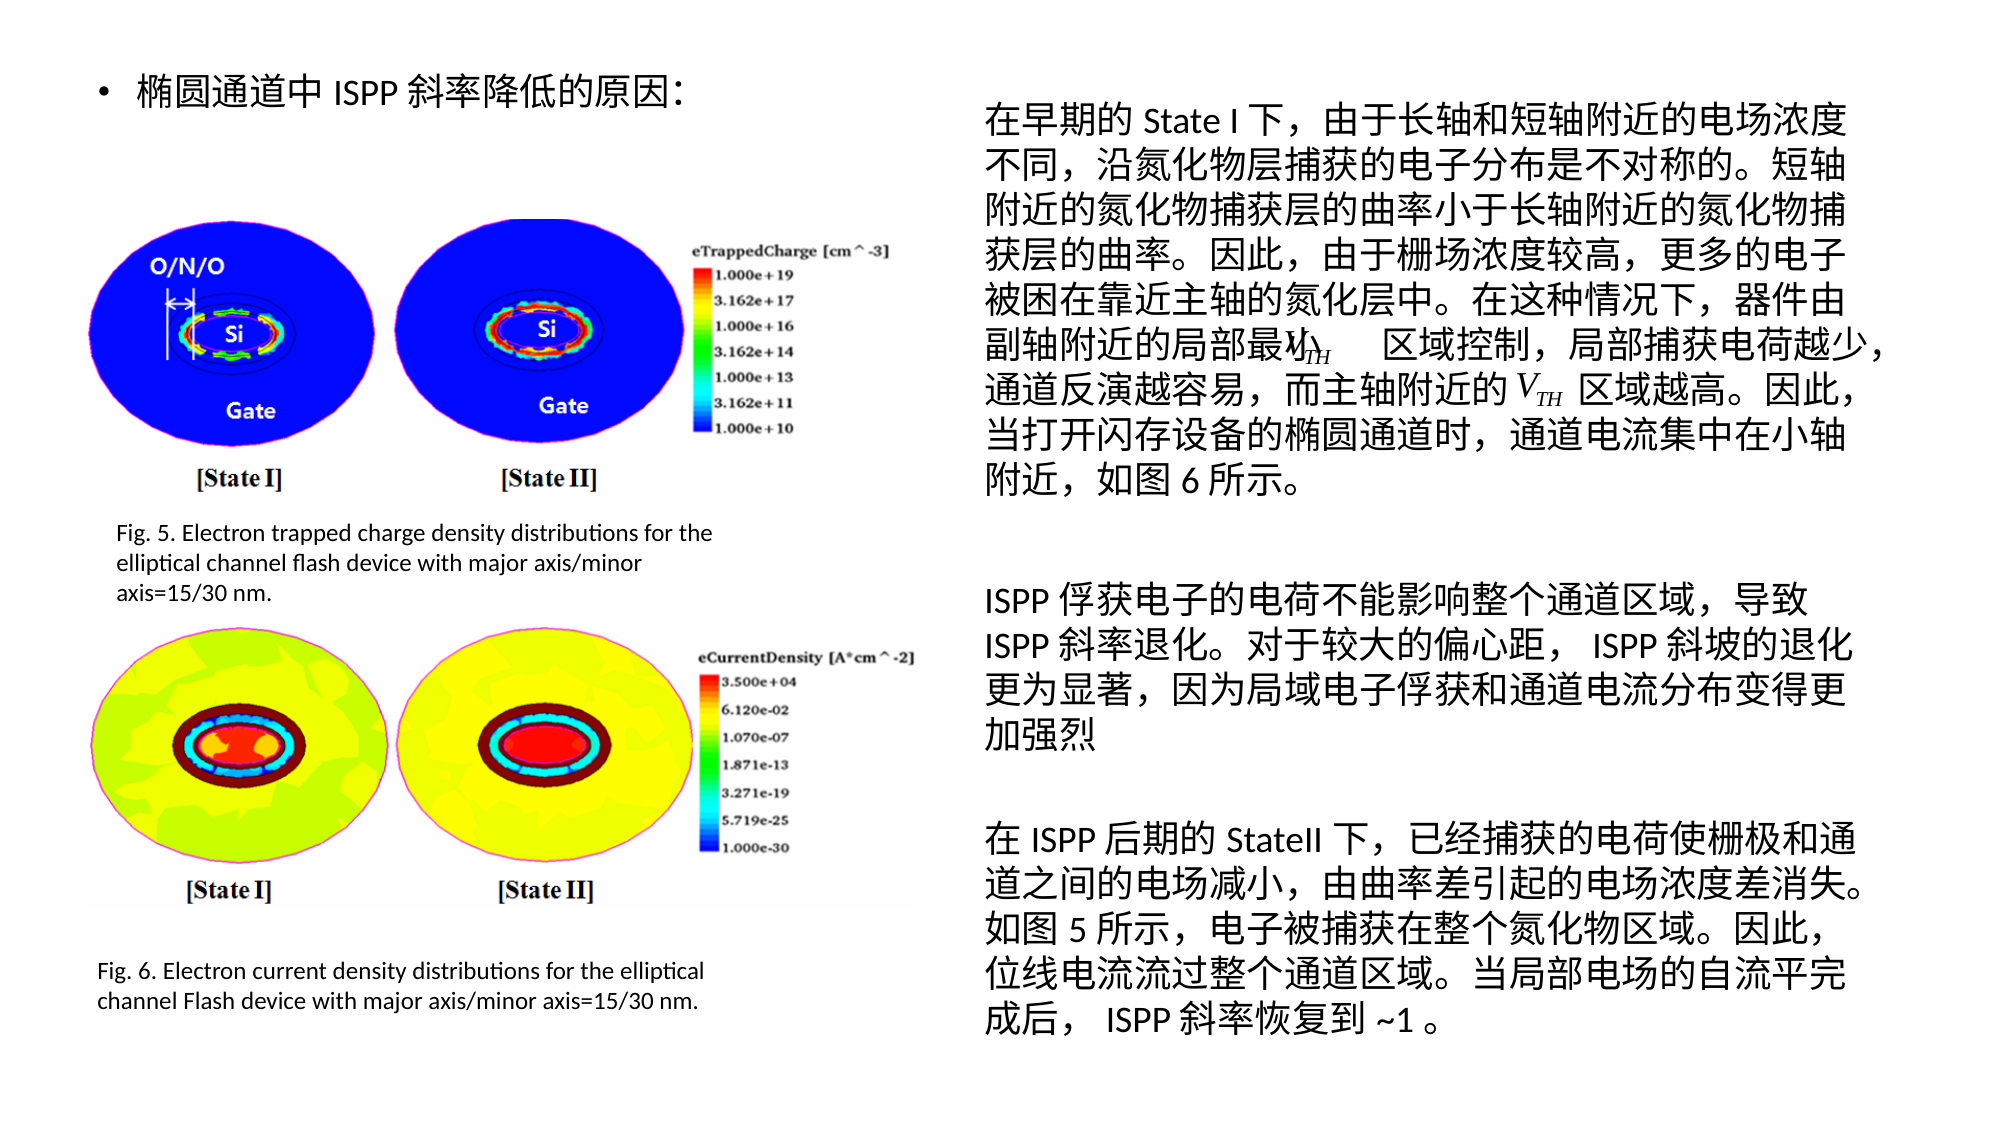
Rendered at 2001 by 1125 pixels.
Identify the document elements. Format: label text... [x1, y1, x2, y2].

text_box 在早期的State I下，由于长轴和短轴附近的电场浓度不同，沿氮化物层捕获的电子分布是不对称的。短轴附近的氮化物捕获层的曲率小于长轴附近的氮化物捕获层的曲率。因此，由于栅场浓度较高，更多的电子被困在靠近主轴的氮化层中。在这种情况下，器件由副轴附近的局部最小 区域控制，局部捕获电荷越少，通道反演越容易，而主轴附近的 区域越高。因此，当打开闪存设备的椭圆通道时，通道电流集中在小轴附近，如图6所示。 [969, 88, 1887, 508]
text_box · 椭圆通道中ISPP斜率降低的原因： [82, 48, 859, 123]
text_box ISPP俘获电子的电荷不能影响整个通道区域，导致ISPP斜率退化。对于较大的偏心距，ISPP斜坡的退化更为显著，因为局域电子俘获和通道电流分布变得更加强烈 [969, 568, 1887, 764]
text_box Fig. 5. Electron trapped charge density distributions for the elliptical channel flash device with major axis/minor axis=15/30 nm. [101, 509, 748, 615]
text_box Fig. 6. Electron current density distributions for the elliptical channel Flash device with major axis/minor axis=15/30 nm. [82, 947, 767, 1022]
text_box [1281, 319, 1340, 371]
picture [86, 219, 890, 497]
text_box 在ISPP后期的StateII下，已经捕获的电荷使栅极和通道之间的电场减小，由曲率差引起的电场浓度差消失。如图5所示，电子被捕获在整个氮化物区域。因此，位线电流流过整个通道区域。当局部电场的自流平完成后，ISPP斜率恢复到~1。 [969, 807, 1887, 1048]
picture [86, 623, 919, 910]
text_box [1513, 360, 1572, 413]
